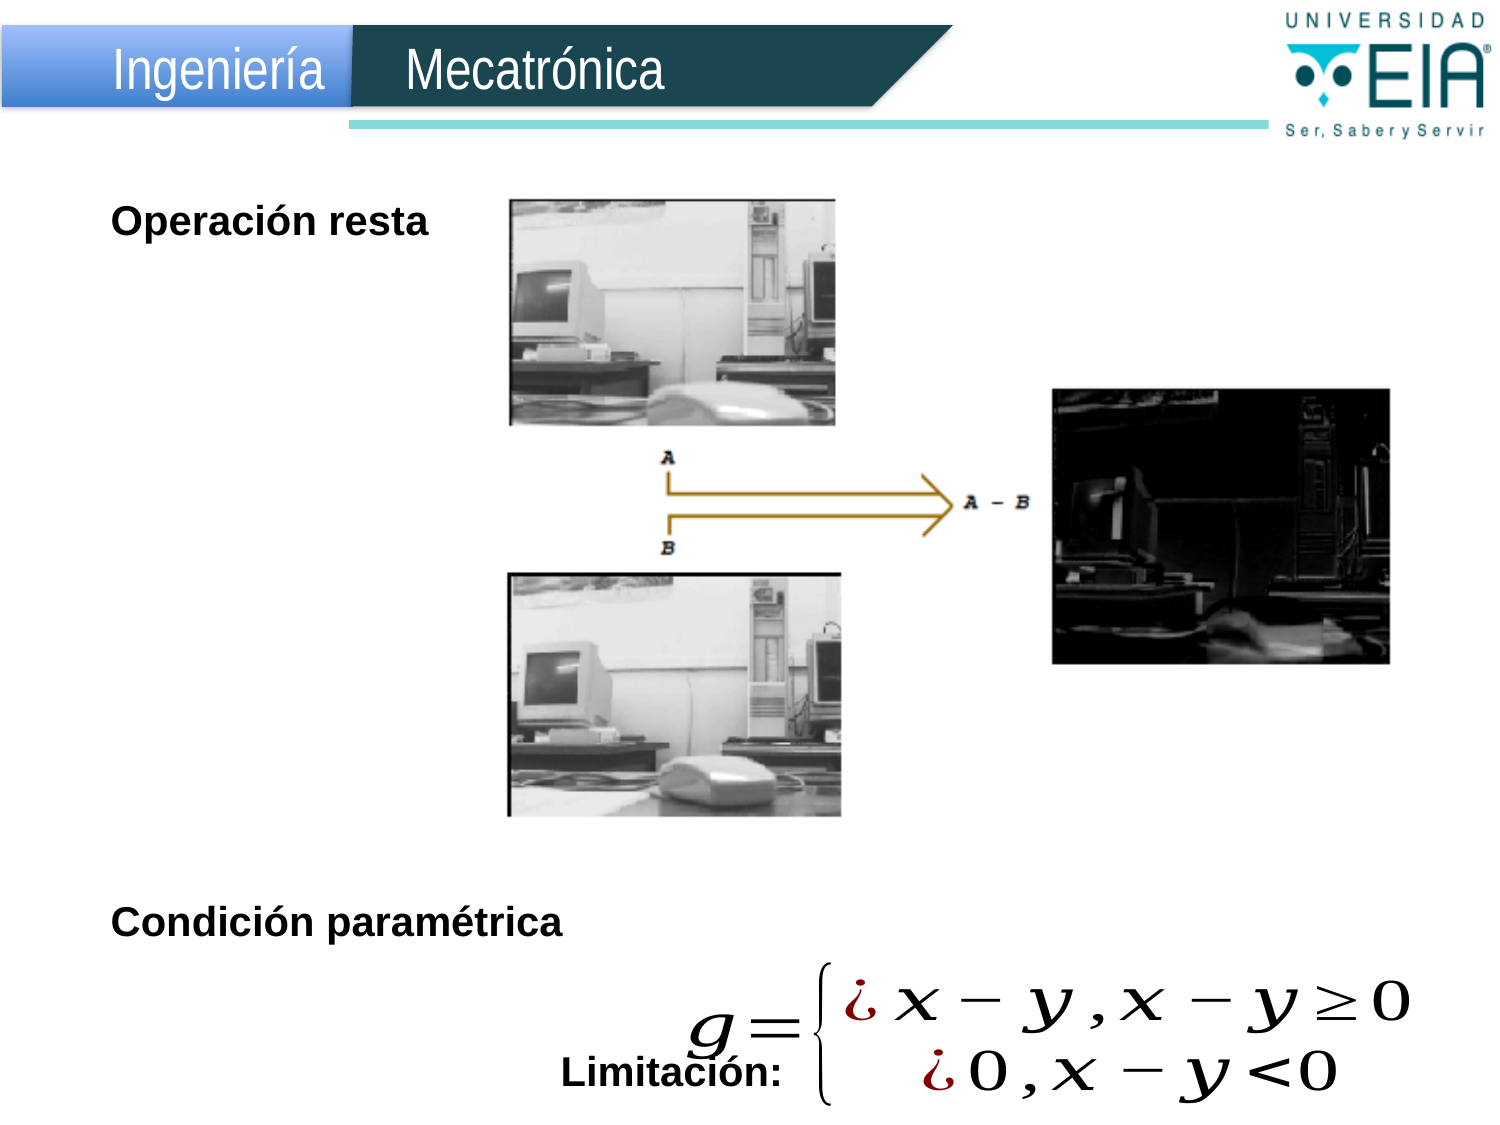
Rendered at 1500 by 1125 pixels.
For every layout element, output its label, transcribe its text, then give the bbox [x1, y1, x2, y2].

text_box Operación resta Condición paramétrica Limitación: [95, 186, 1428, 1102]
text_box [1, 2, 1498, 145]
picture [498, 186, 1408, 827]
